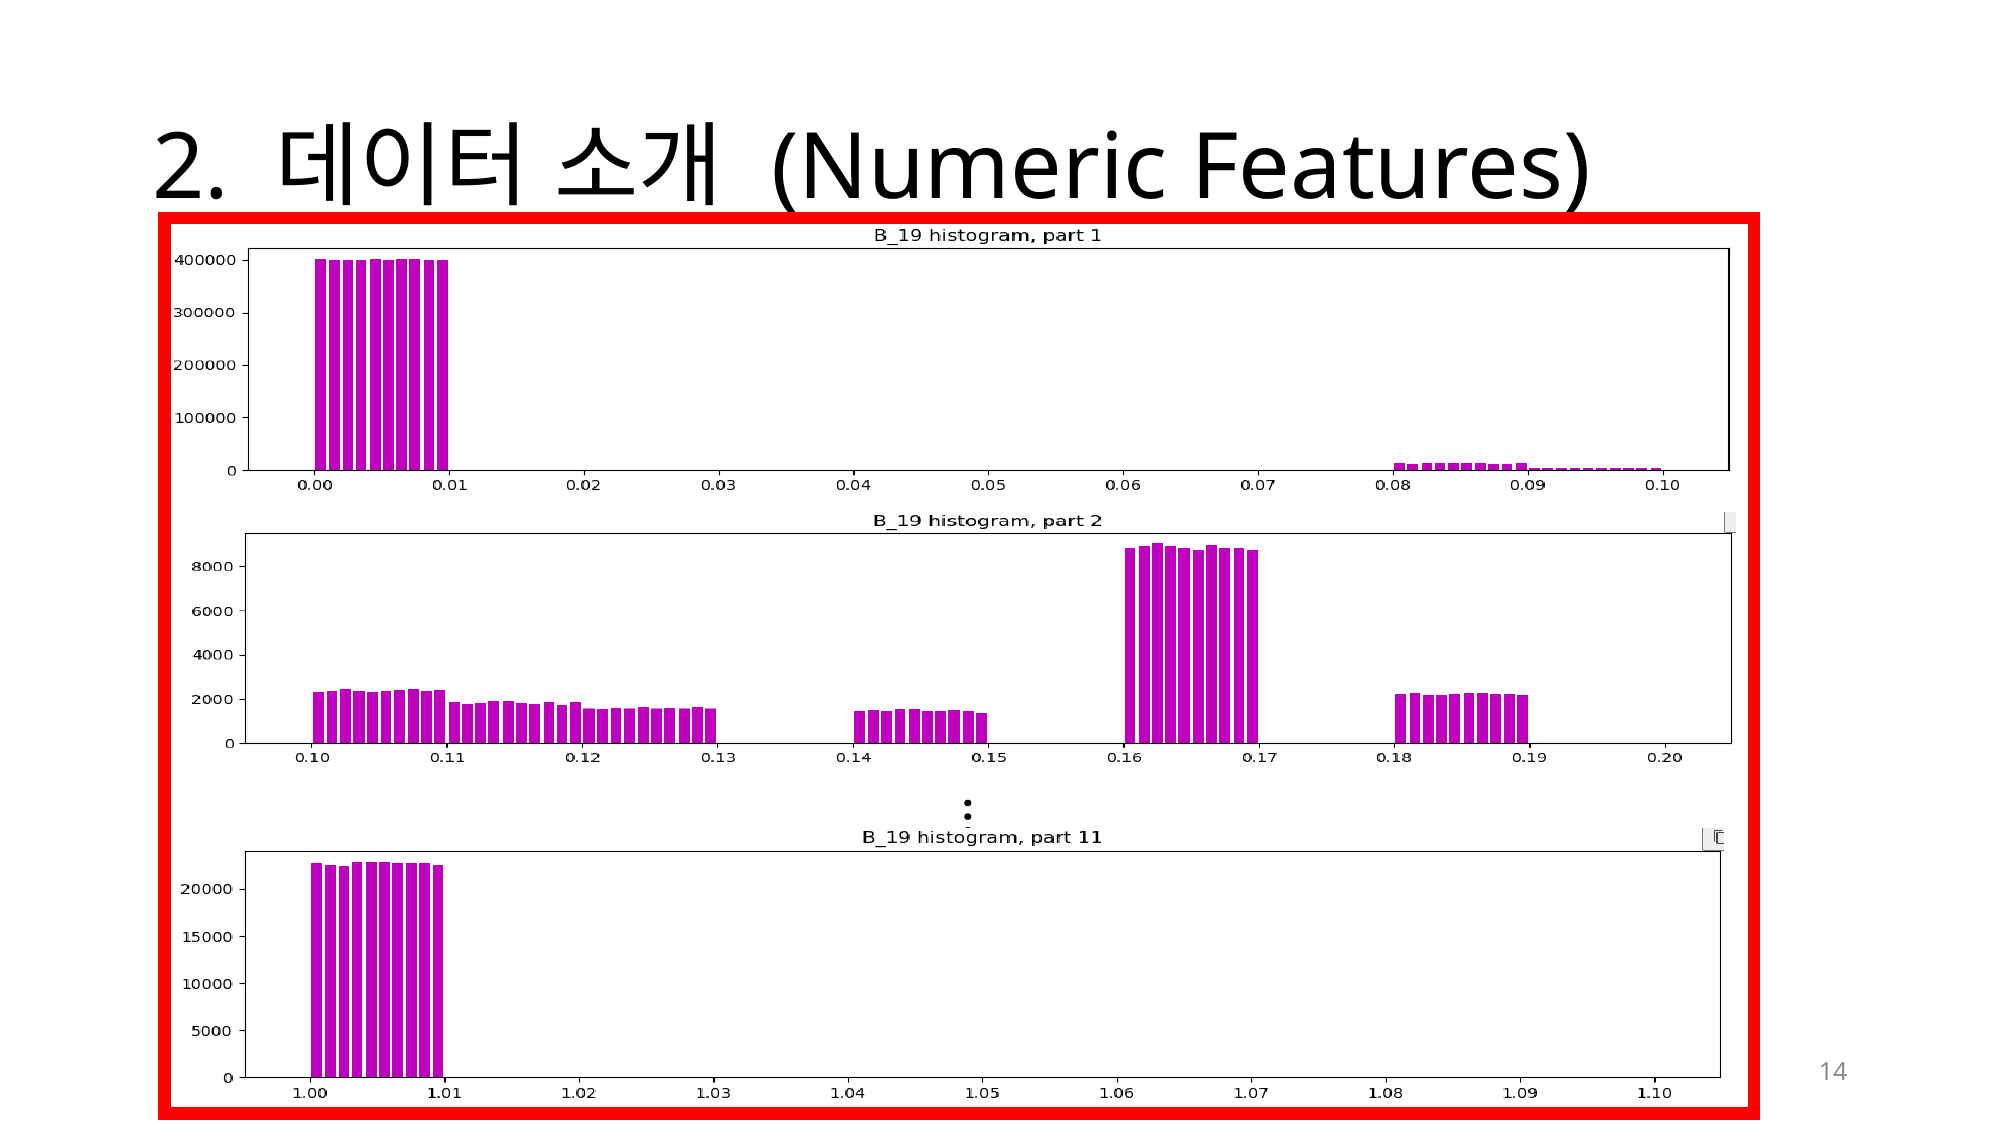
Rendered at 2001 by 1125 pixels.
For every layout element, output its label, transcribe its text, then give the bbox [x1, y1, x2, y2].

picture [176, 828, 1724, 1103]
picture [187, 512, 1736, 767]
text_box [164, 217, 1755, 1114]
slide_number 14 [1755, 1042, 1863, 1103]
title 2. 데이터 소개 (Numeric Features) [137, 59, 1863, 278]
picture [164, 223, 1736, 498]
